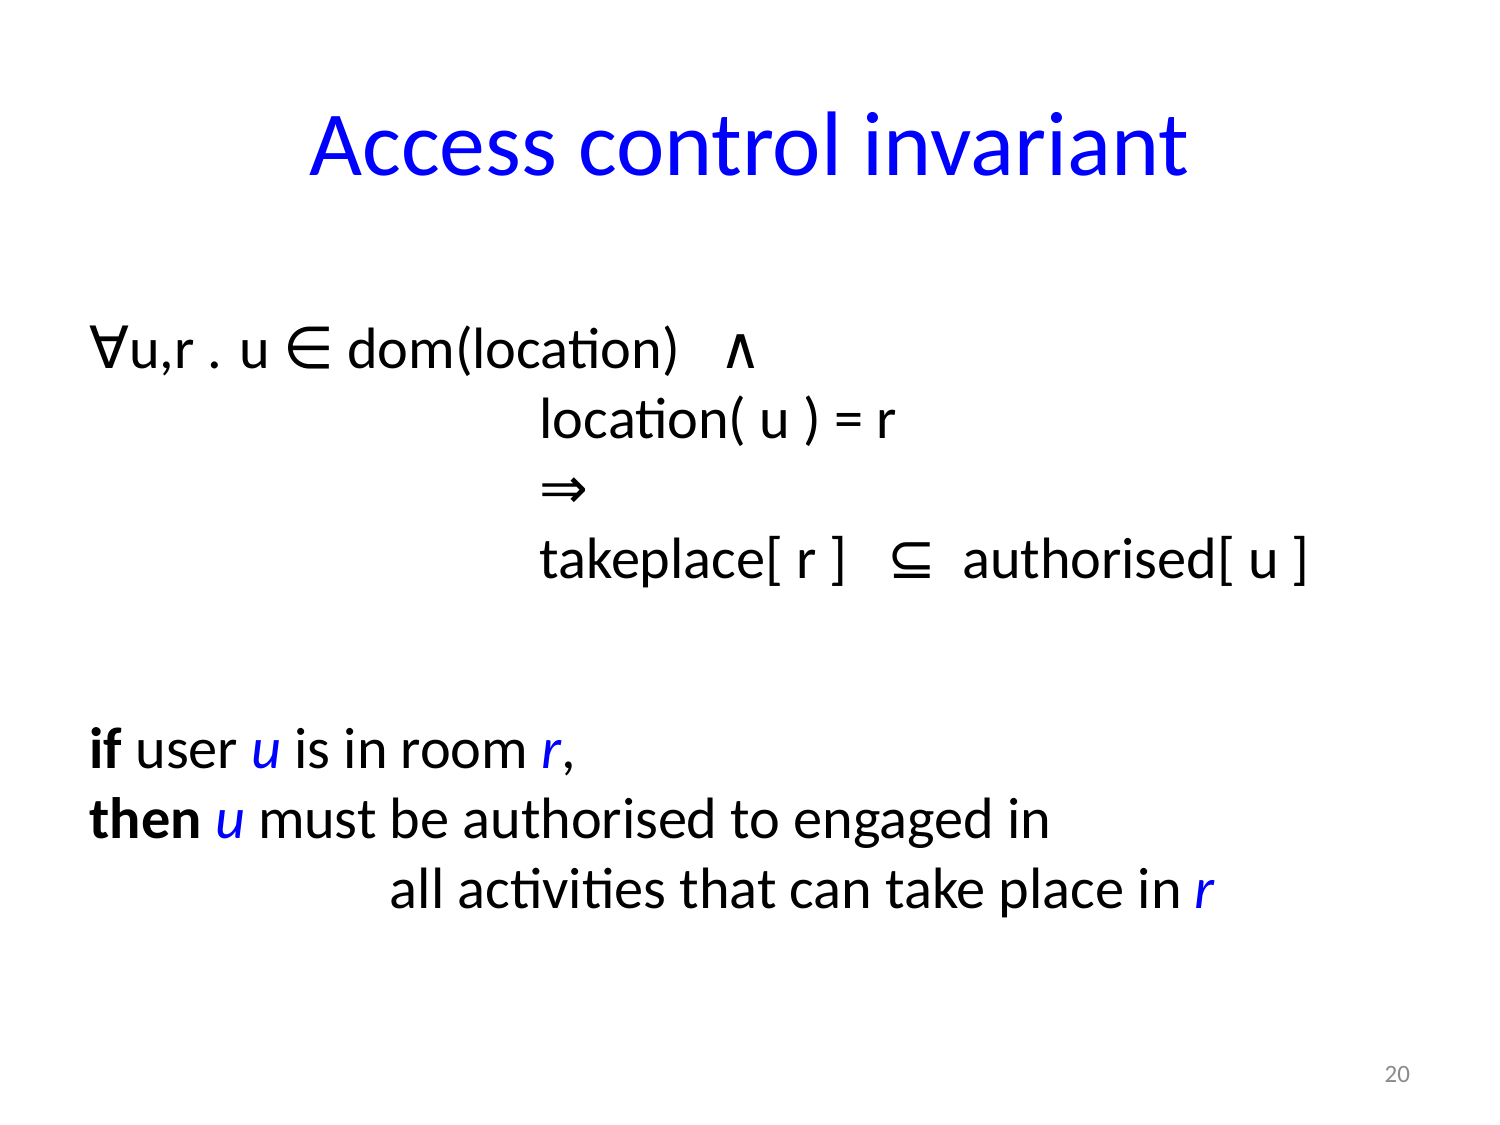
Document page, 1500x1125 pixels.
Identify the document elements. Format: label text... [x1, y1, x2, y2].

title Access control invariant [75, 45, 1425, 232]
text_box ∀u,r . u ∈ dom(location) ∧ location( u ) = r ⇒ takeplace[ r ] ⊆ authorised[ u ] if user u is in room r, then u must be authorised to engaged in all activities that can take place in r [74, 232, 1500, 988]
slide_number 20 [1074, 1042, 1425, 1103]
